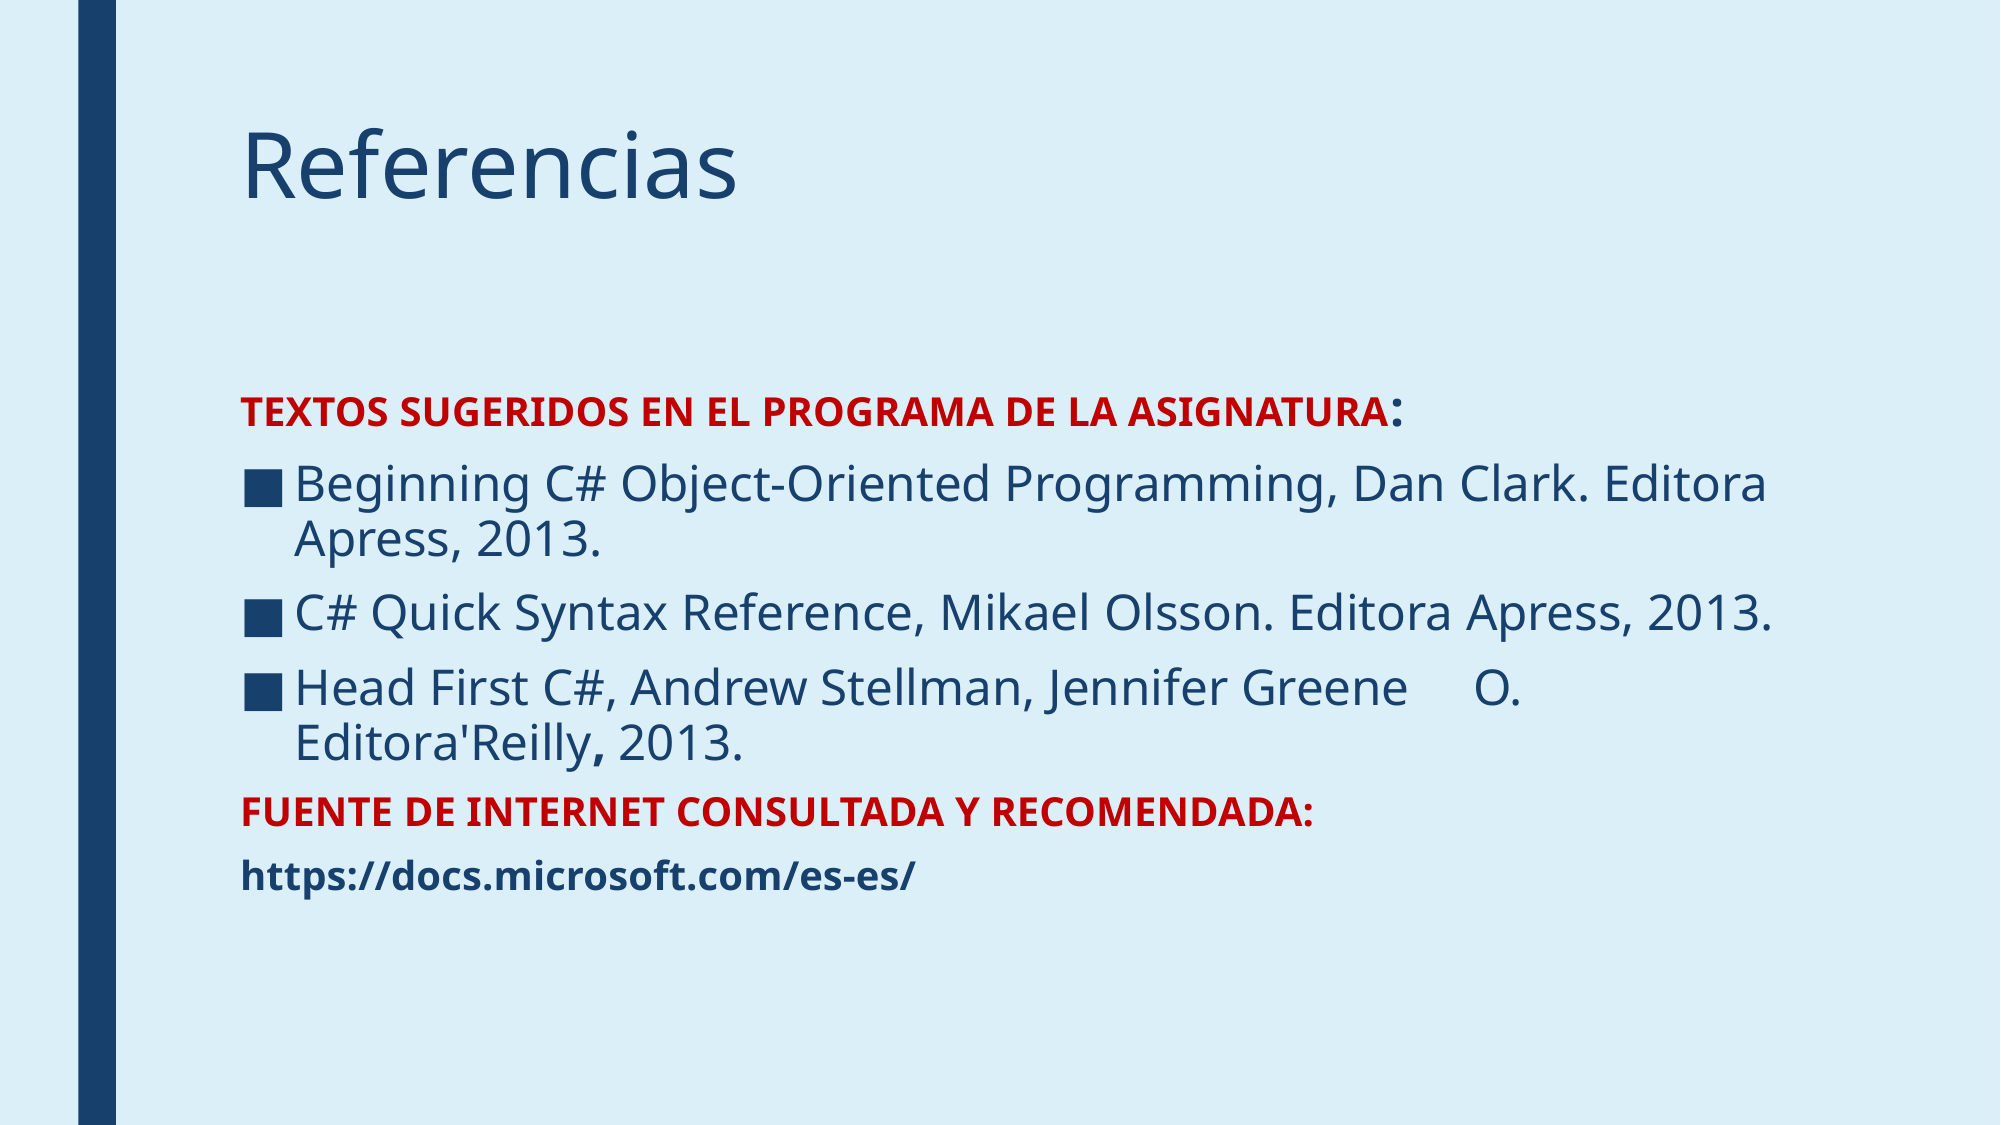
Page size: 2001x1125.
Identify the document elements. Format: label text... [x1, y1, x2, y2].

list TEXTOS SUGERIDOS EN EL PROGRAMA DE LA ASIGNATURA: Beginning C# Object-Oriented Programming, Dan Clark. Editora Apress, 2013. C# Quick Syntax Reference, Mikael Olsson. Editora Apress, 2013. Head First C#, Andrew Stellman, Jennifer Greene O. Editora'Reilly, 2013. FUENTE DE INTERNET CONSULTADA Y RECOMENDADA: https://docs.microsoft.com/es-es/ [225, 375, 1800, 963]
title Referencias [225, 112, 1800, 357]
